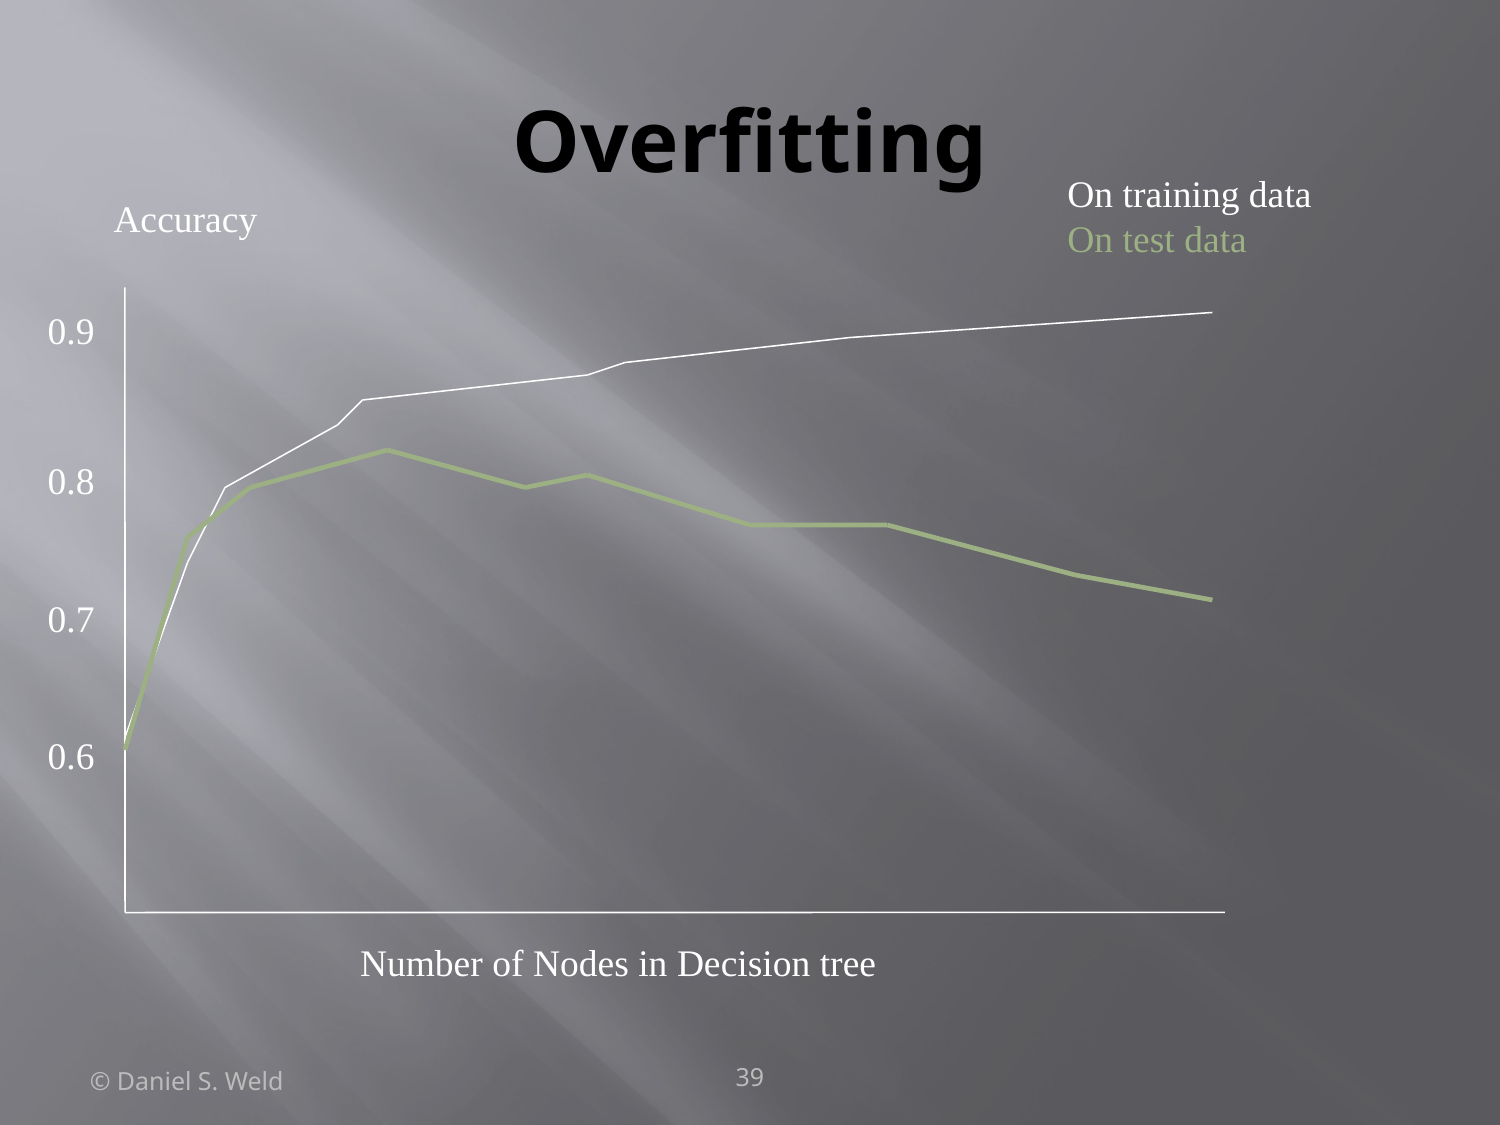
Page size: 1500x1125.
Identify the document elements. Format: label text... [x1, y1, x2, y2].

text_box 0.6 [32, 724, 110, 785]
slide_number 39 [512, 1042, 988, 1103]
text_box 0.9 [32, 299, 110, 360]
text_box On training data On test data [1052, 162, 1327, 268]
text_box 0.8 [32, 449, 110, 510]
footer © Daniel S. Weld [75, 1042, 425, 1103]
title Overfitting [75, 45, 1425, 233]
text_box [124, 312, 1213, 738]
text_box 0.7 [32, 587, 110, 648]
text_box Accuracy [98, 187, 273, 248]
text_box Number of Nodes in Decision tree [345, 931, 892, 992]
